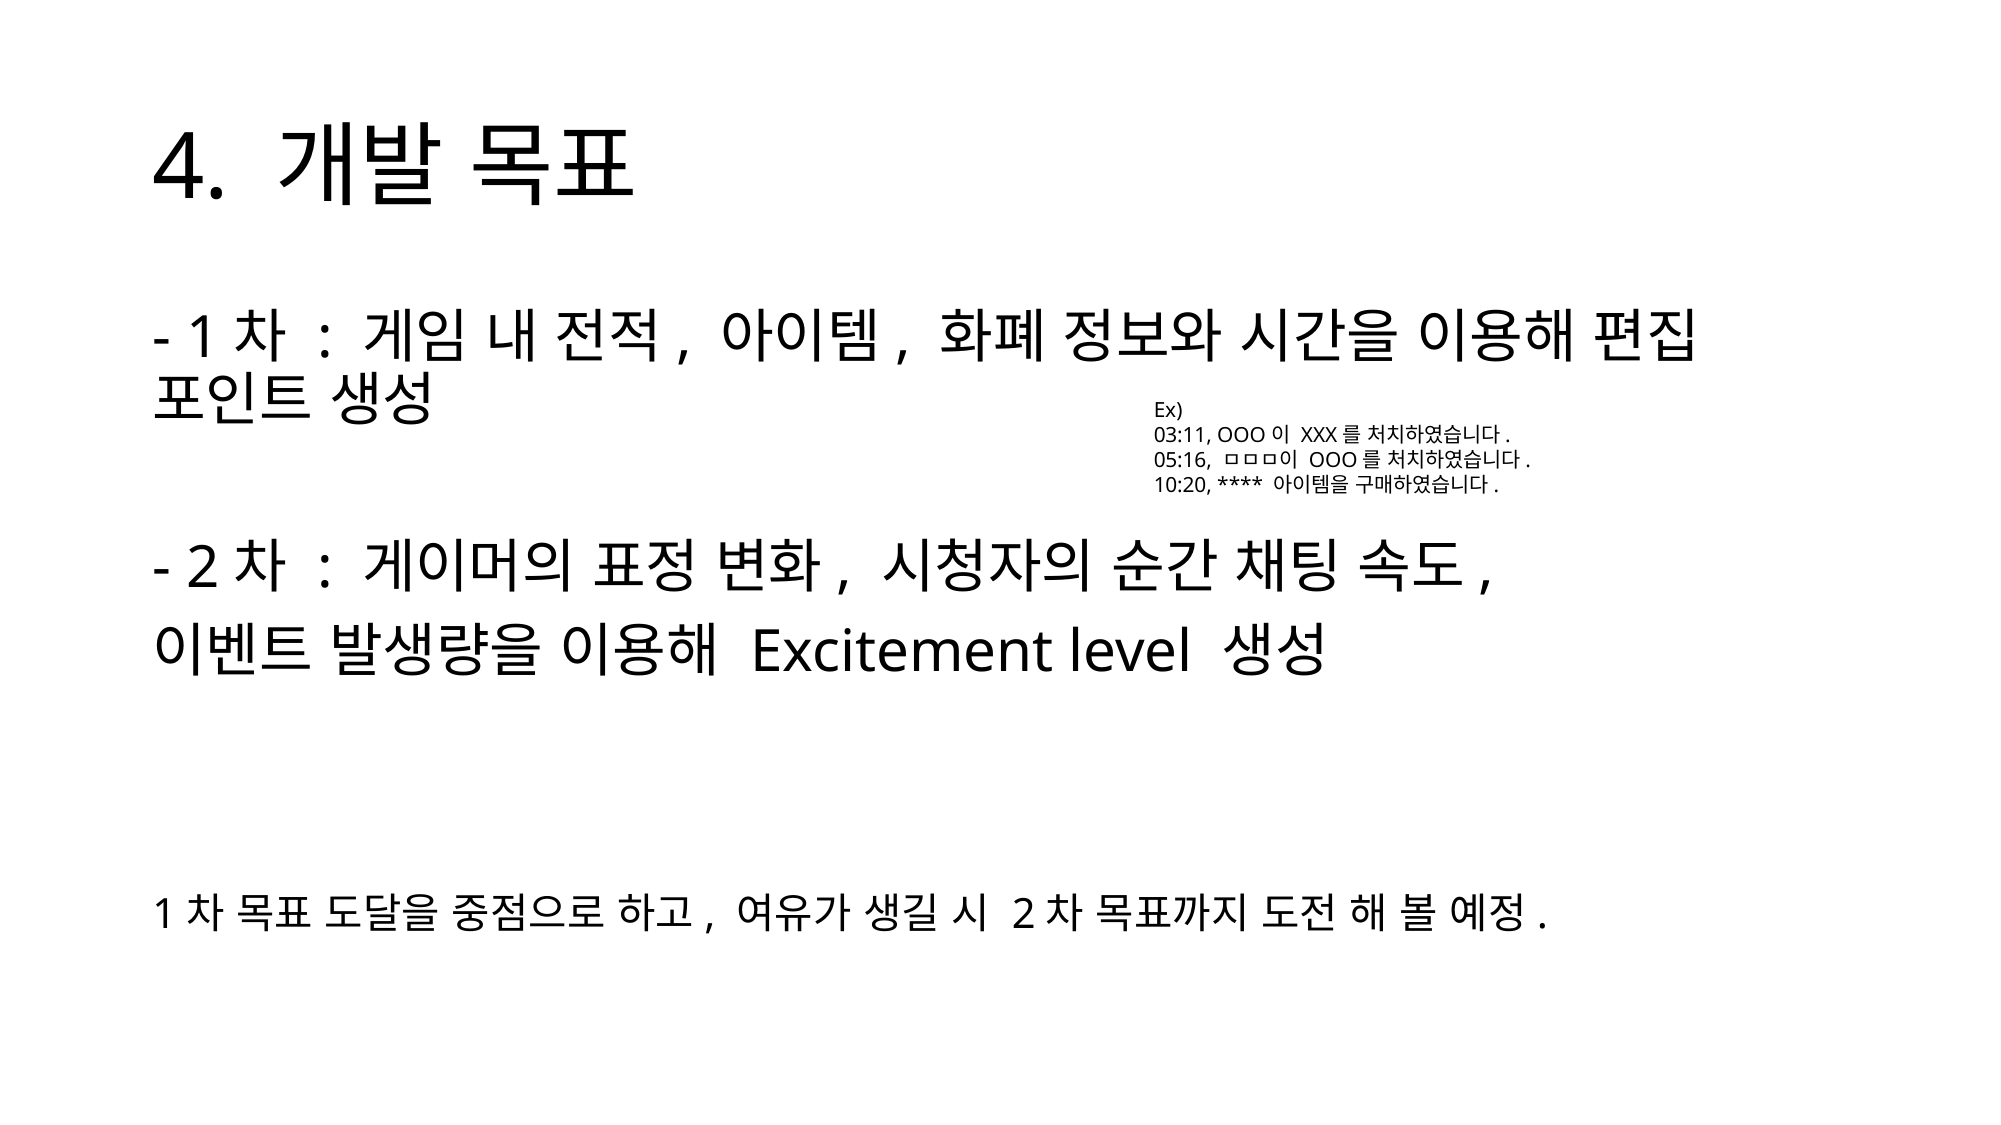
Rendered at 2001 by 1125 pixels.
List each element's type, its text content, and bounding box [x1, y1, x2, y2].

list - 1차 : 게임 내 전적, 아이템, 화폐 정보와 시간을 이용해 편집 포인트 생성 - 2차 : 게이머의 표정 변화, 시청자의 순간 채팅 속도, 이벤트 발생량을 이용해 Excitement level 생성 1차 목표 도달을 중점으로 하고, 여유가 생길 시 2차 목표까지 도전 해 볼 예정. [137, 299, 1863, 1014]
text_box Ex) 03:11, OOO이 XXX를 처치하였습니다. 05:16, ㅁㅁㅁ이 OOO를 처치하였습니다. 10:20, **** 아이템을 구매하였습니다. [1139, 389, 1596, 505]
title 4. 개발 목표 [137, 59, 1863, 278]
